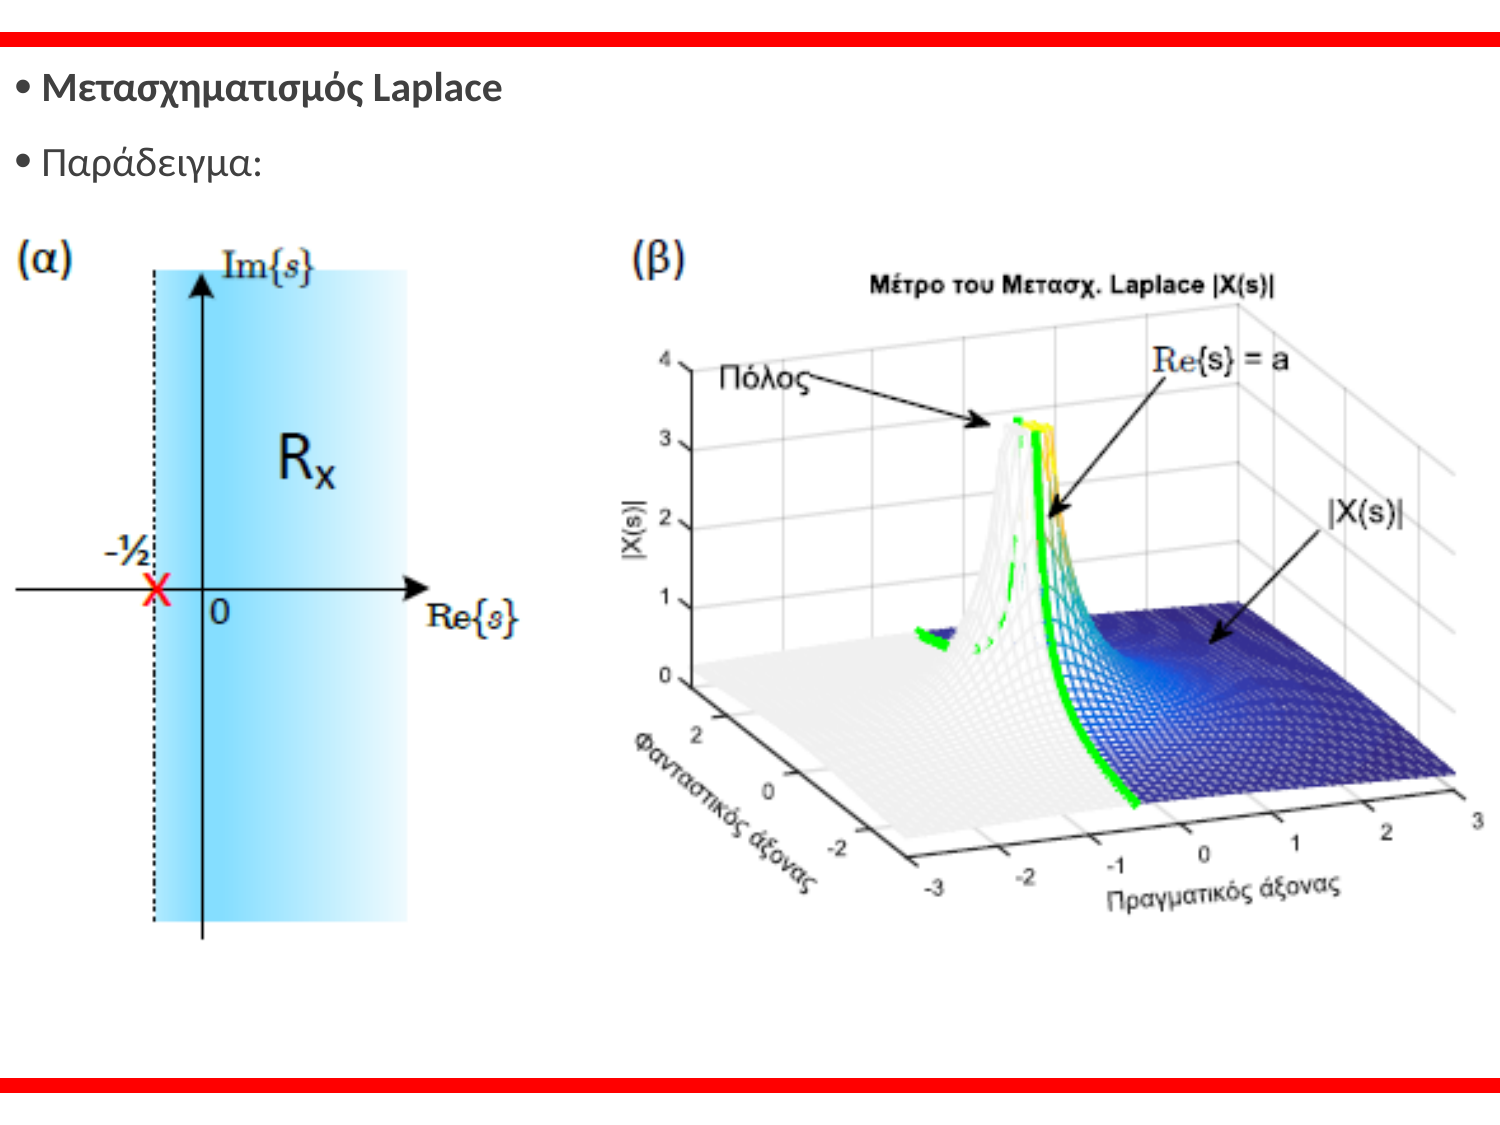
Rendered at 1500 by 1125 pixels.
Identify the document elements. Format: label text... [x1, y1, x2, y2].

text_box [0, 32, 1500, 47]
picture [579, 225, 1490, 953]
text_box [0, 1078, 1500, 1093]
list Μετασχηματισμός Laplace Παράδειγμα: [14, 58, 1484, 1070]
picture [10, 225, 545, 953]
